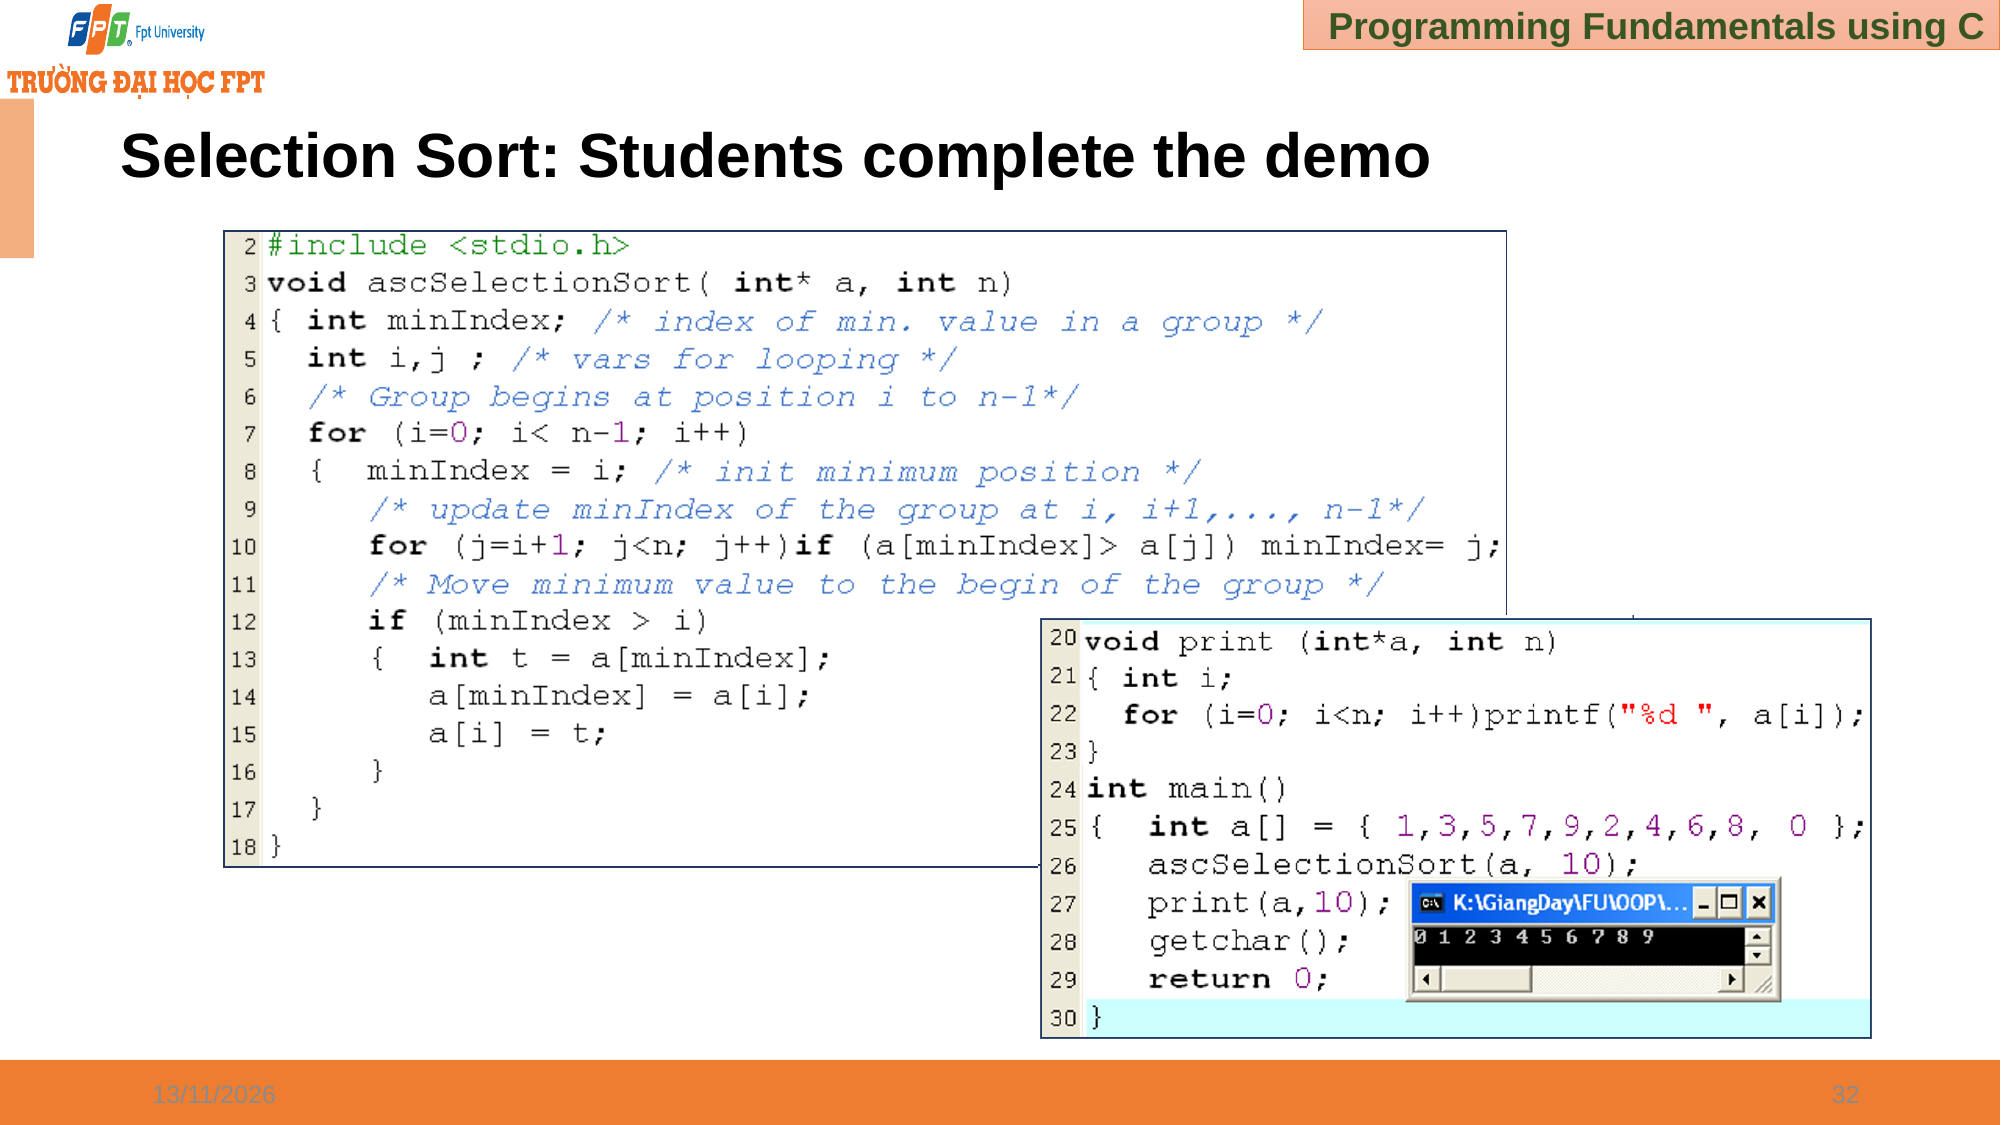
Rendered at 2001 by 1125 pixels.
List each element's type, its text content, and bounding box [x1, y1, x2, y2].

slide_number 32 [1424, 1063, 1875, 1123]
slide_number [137, 1063, 588, 1123]
picture [224, 231, 1875, 1041]
title Selection Sort: Students complete the demo [105, 119, 1925, 196]
